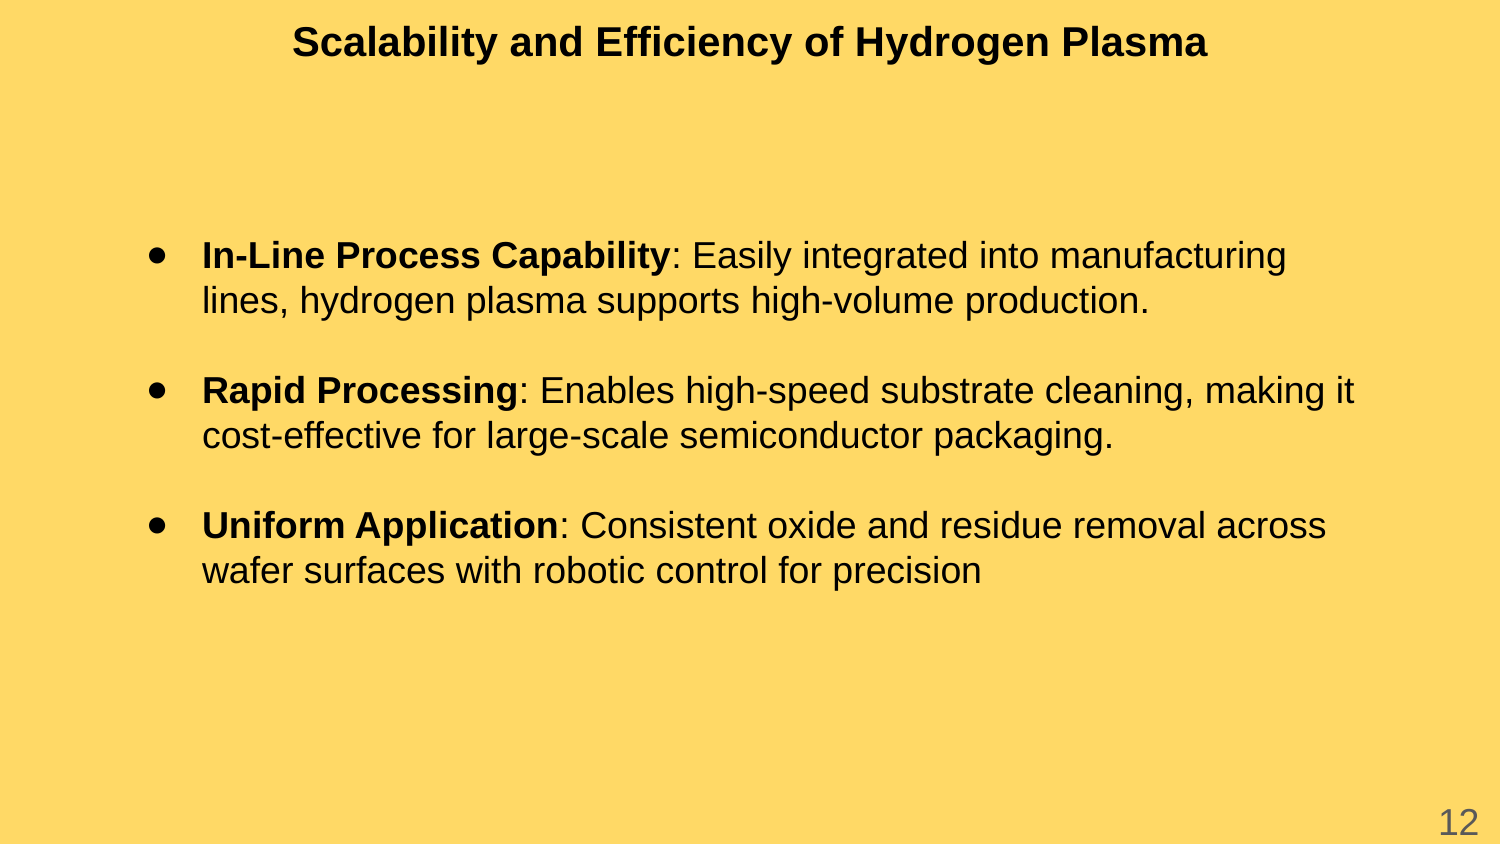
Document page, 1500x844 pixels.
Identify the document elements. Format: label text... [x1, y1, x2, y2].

text_box In-Line Process Capability: Easily integrated into manufacturing lines, hydrogen plasma supports high-volume production​. Rapid Processing: Enables high-speed substrate cleaning, making it cost-effective for large-scale semiconductor packaging​. Uniform Application: Consistent oxide and residue removal across wafer surfaces with robotic control for precision [112, 215, 1388, 628]
text_box 12 [1423, 783, 1500, 837]
title Scalability and Efficiency of Hydrogen Plasma [51, 0, 1449, 94]
